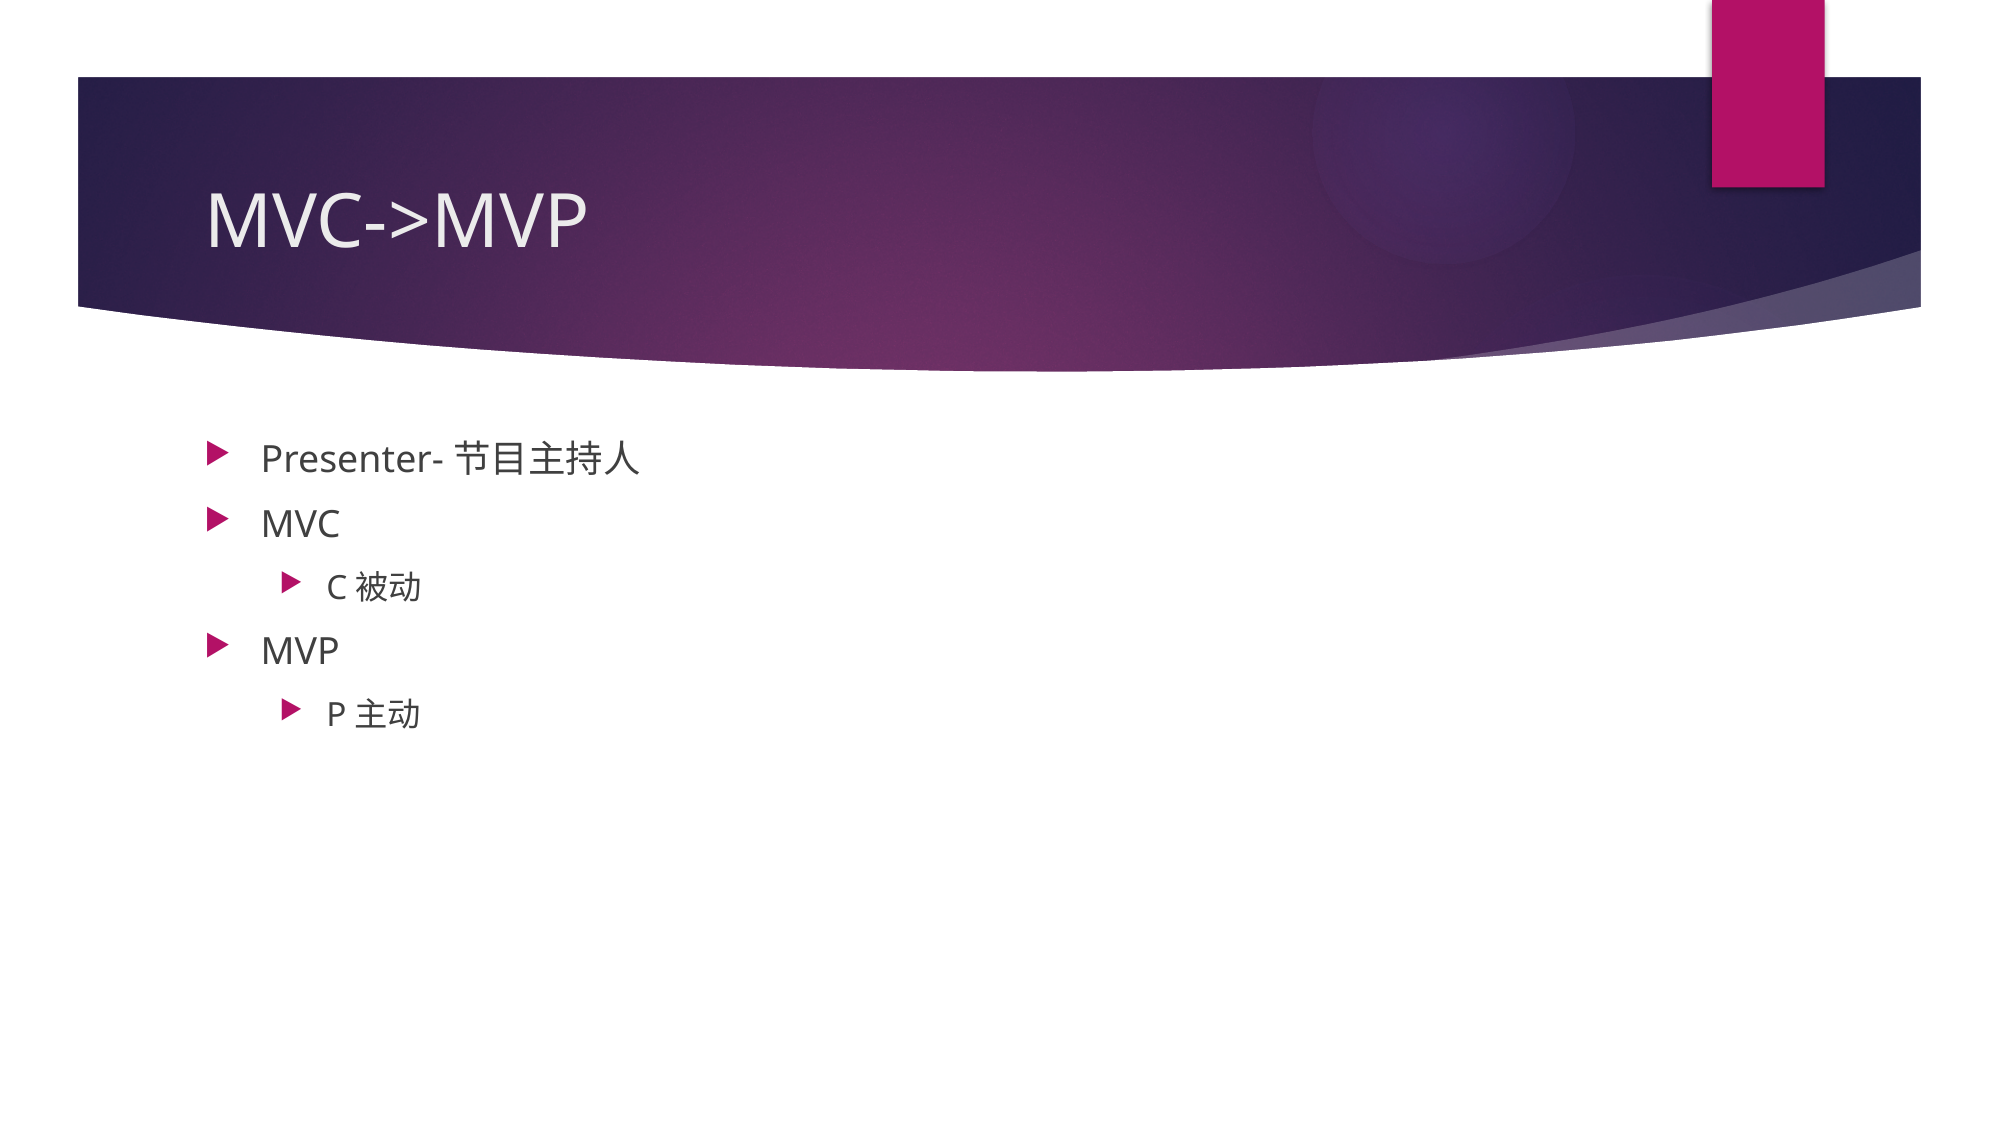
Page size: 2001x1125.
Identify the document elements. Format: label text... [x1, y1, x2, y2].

title MVC->MVP [189, 159, 1627, 276]
list Presenter-节目主持人 MVC C被动 MVP P主动 [189, 427, 1638, 988]
